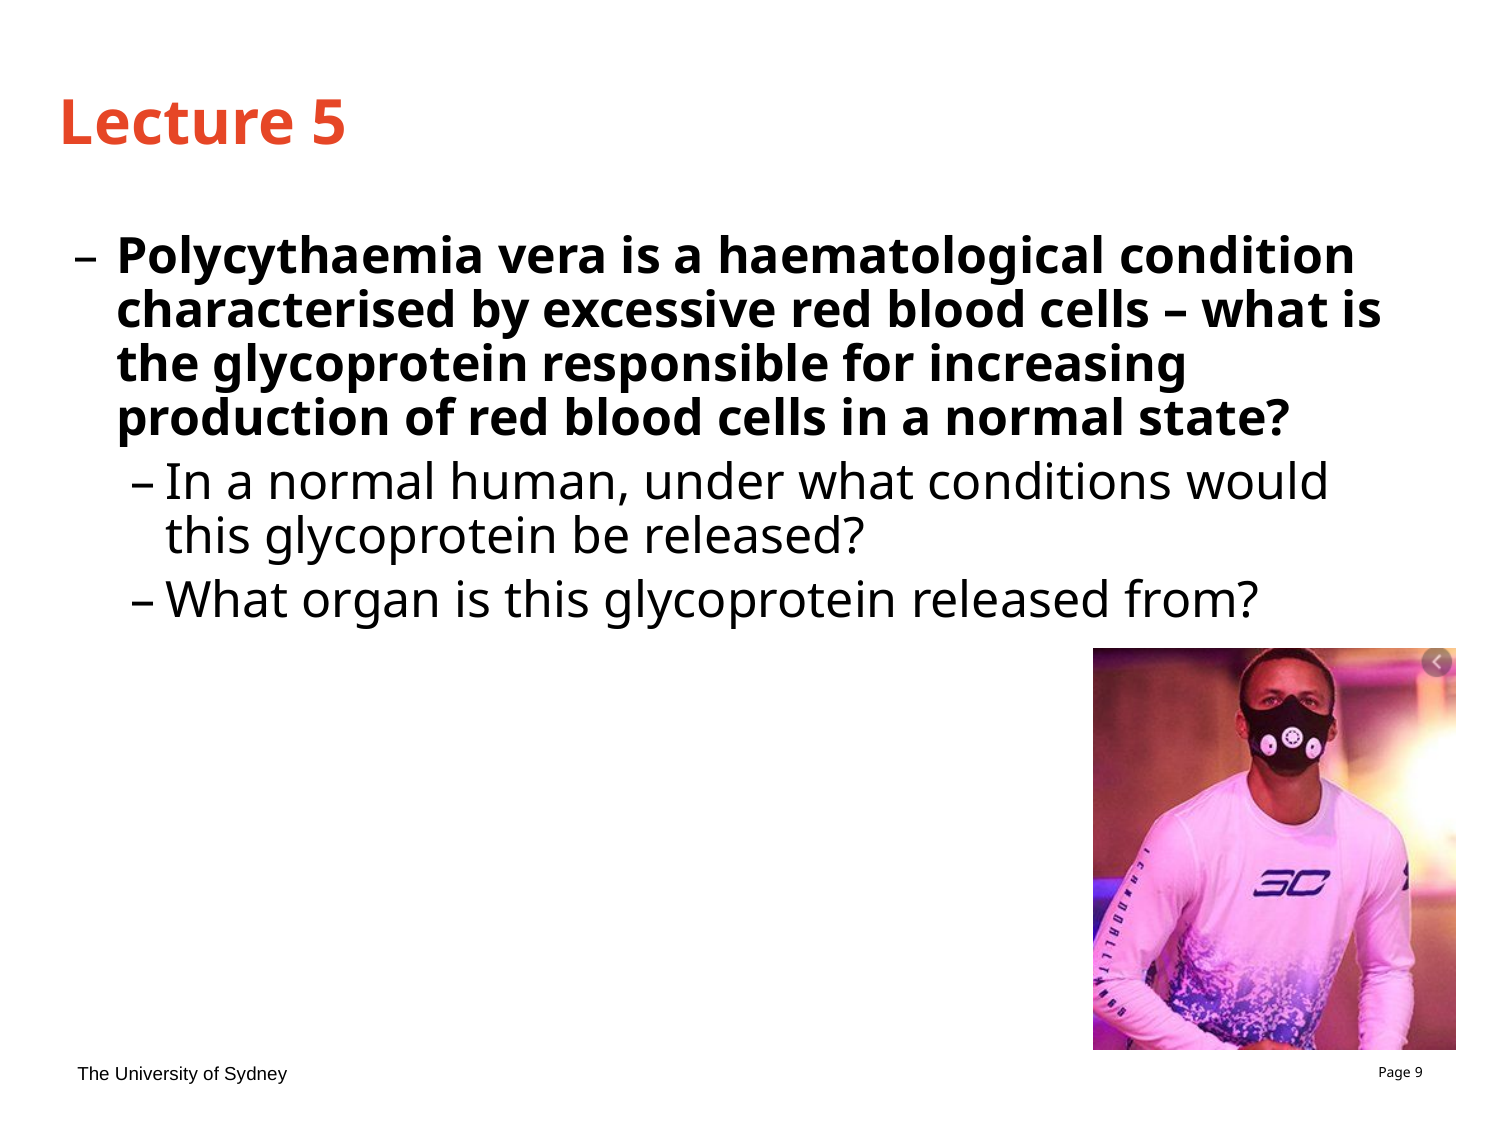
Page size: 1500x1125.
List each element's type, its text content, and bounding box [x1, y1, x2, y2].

list Polycythaemia vera is a haematological condition characterised by excessive red blood cells – what is the glycoprotein responsible for increasing production of red blood cells in a normal state? In a normal human, under what conditions would this glycoprotein be released? What organ is this glycoprotein released from? [58, 222, 1425, 1005]
title Lecture 5 [58, 82, 1442, 189]
picture [1093, 648, 1456, 1050]
